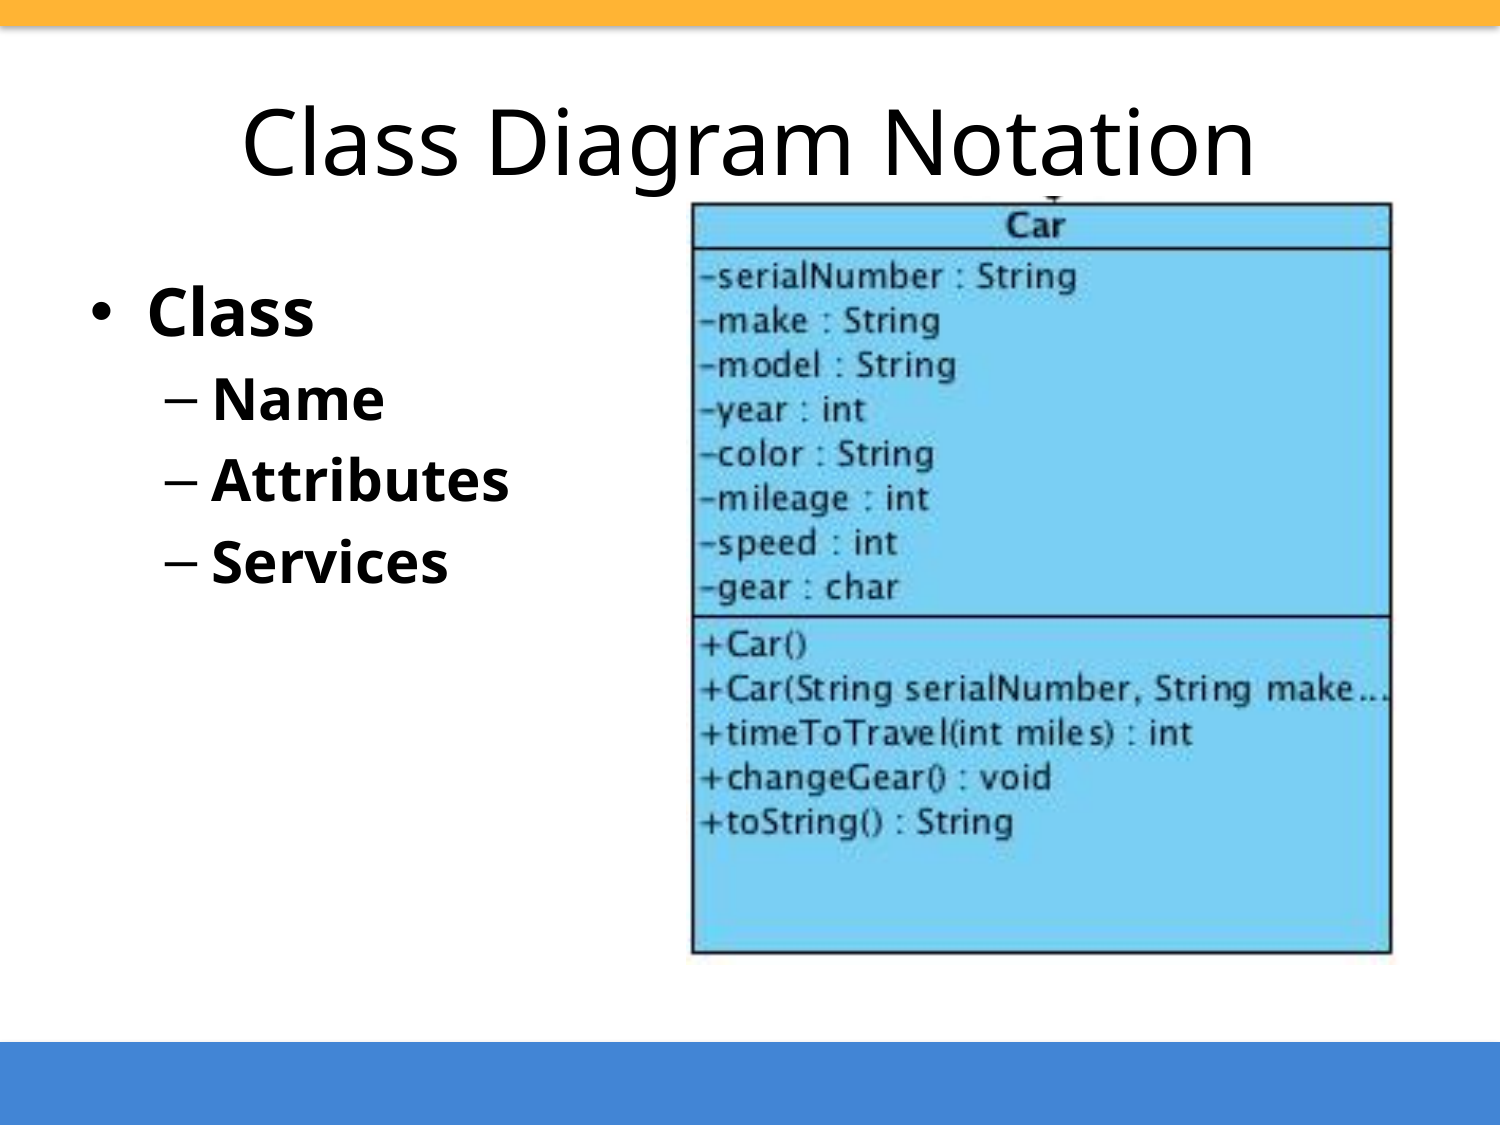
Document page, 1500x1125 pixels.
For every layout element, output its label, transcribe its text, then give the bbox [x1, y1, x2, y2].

picture [685, 195, 1403, 965]
title Class Diagram Notation [75, 45, 1425, 233]
list Class Name Attributes Services [74, 262, 680, 834]
